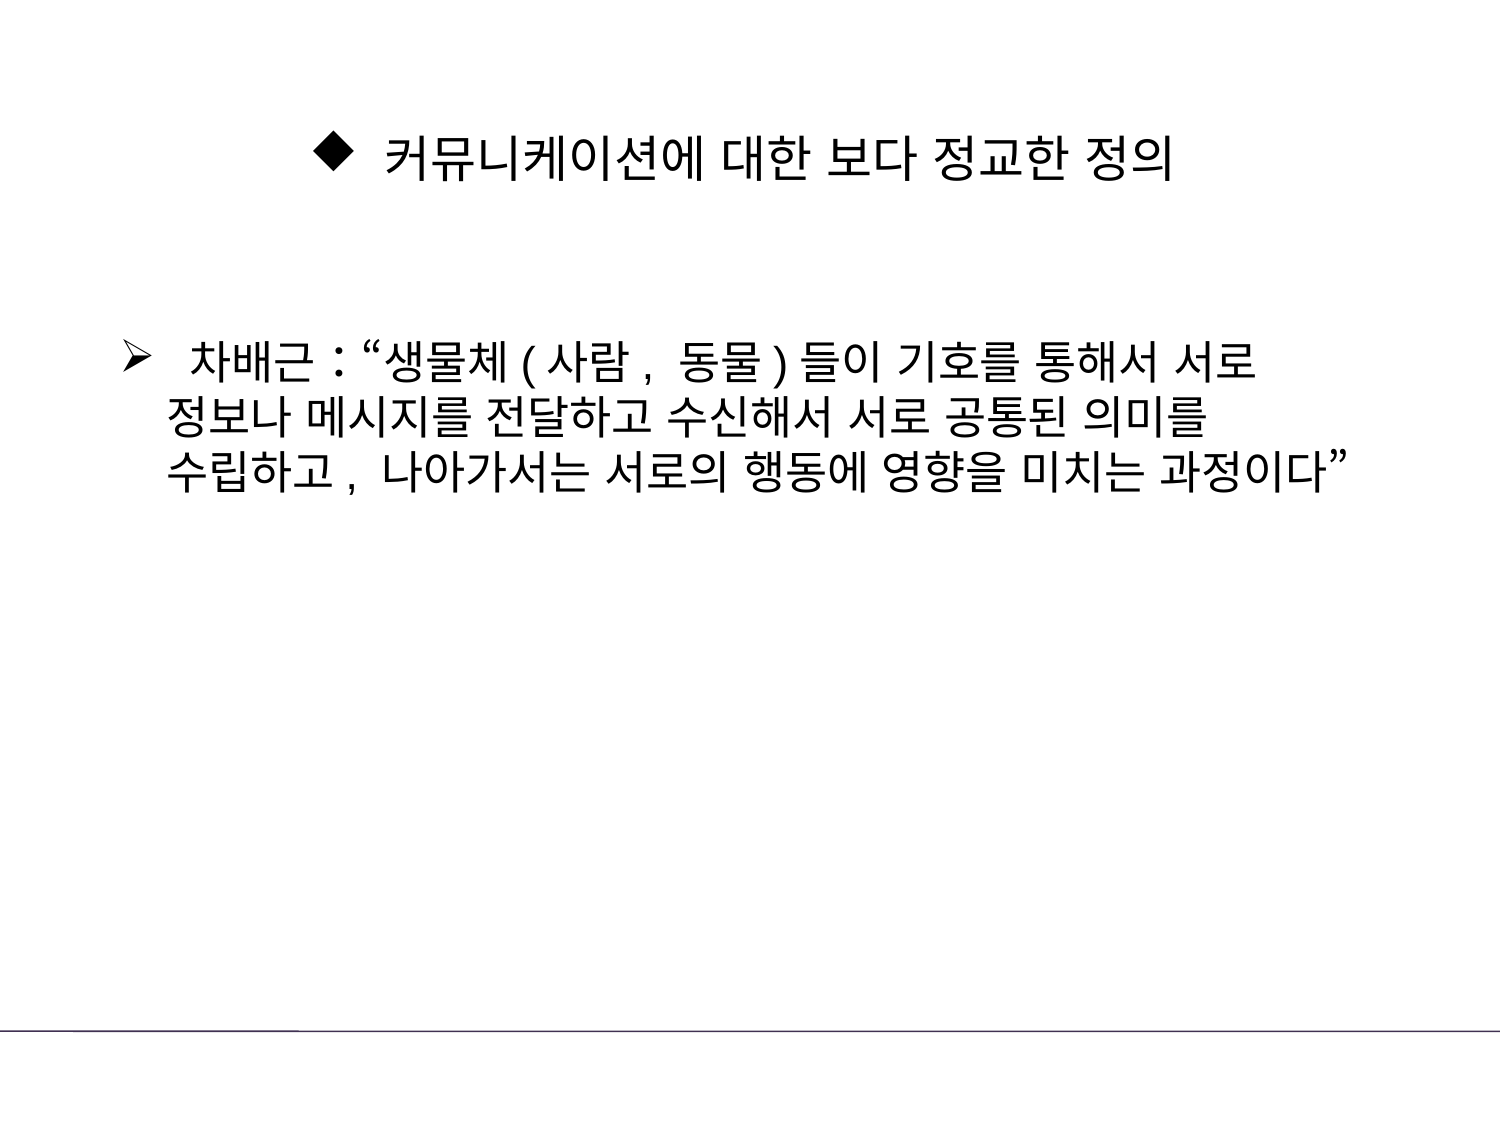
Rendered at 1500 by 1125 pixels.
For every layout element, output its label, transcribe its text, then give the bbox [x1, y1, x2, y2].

title 커뮤니케이션에 대한 보다 정교한 정의 [74, 81, 1426, 233]
list 차배근：“생물체(사람, 동물)들이 기호를 통해서 서로 정보나 메시지를 전달하고 수신해서 서로 공통된 의미를 수립하고, 나아가서는 서로의 행동에 영향을 미치는 과정이다” [29, 326, 1380, 894]
